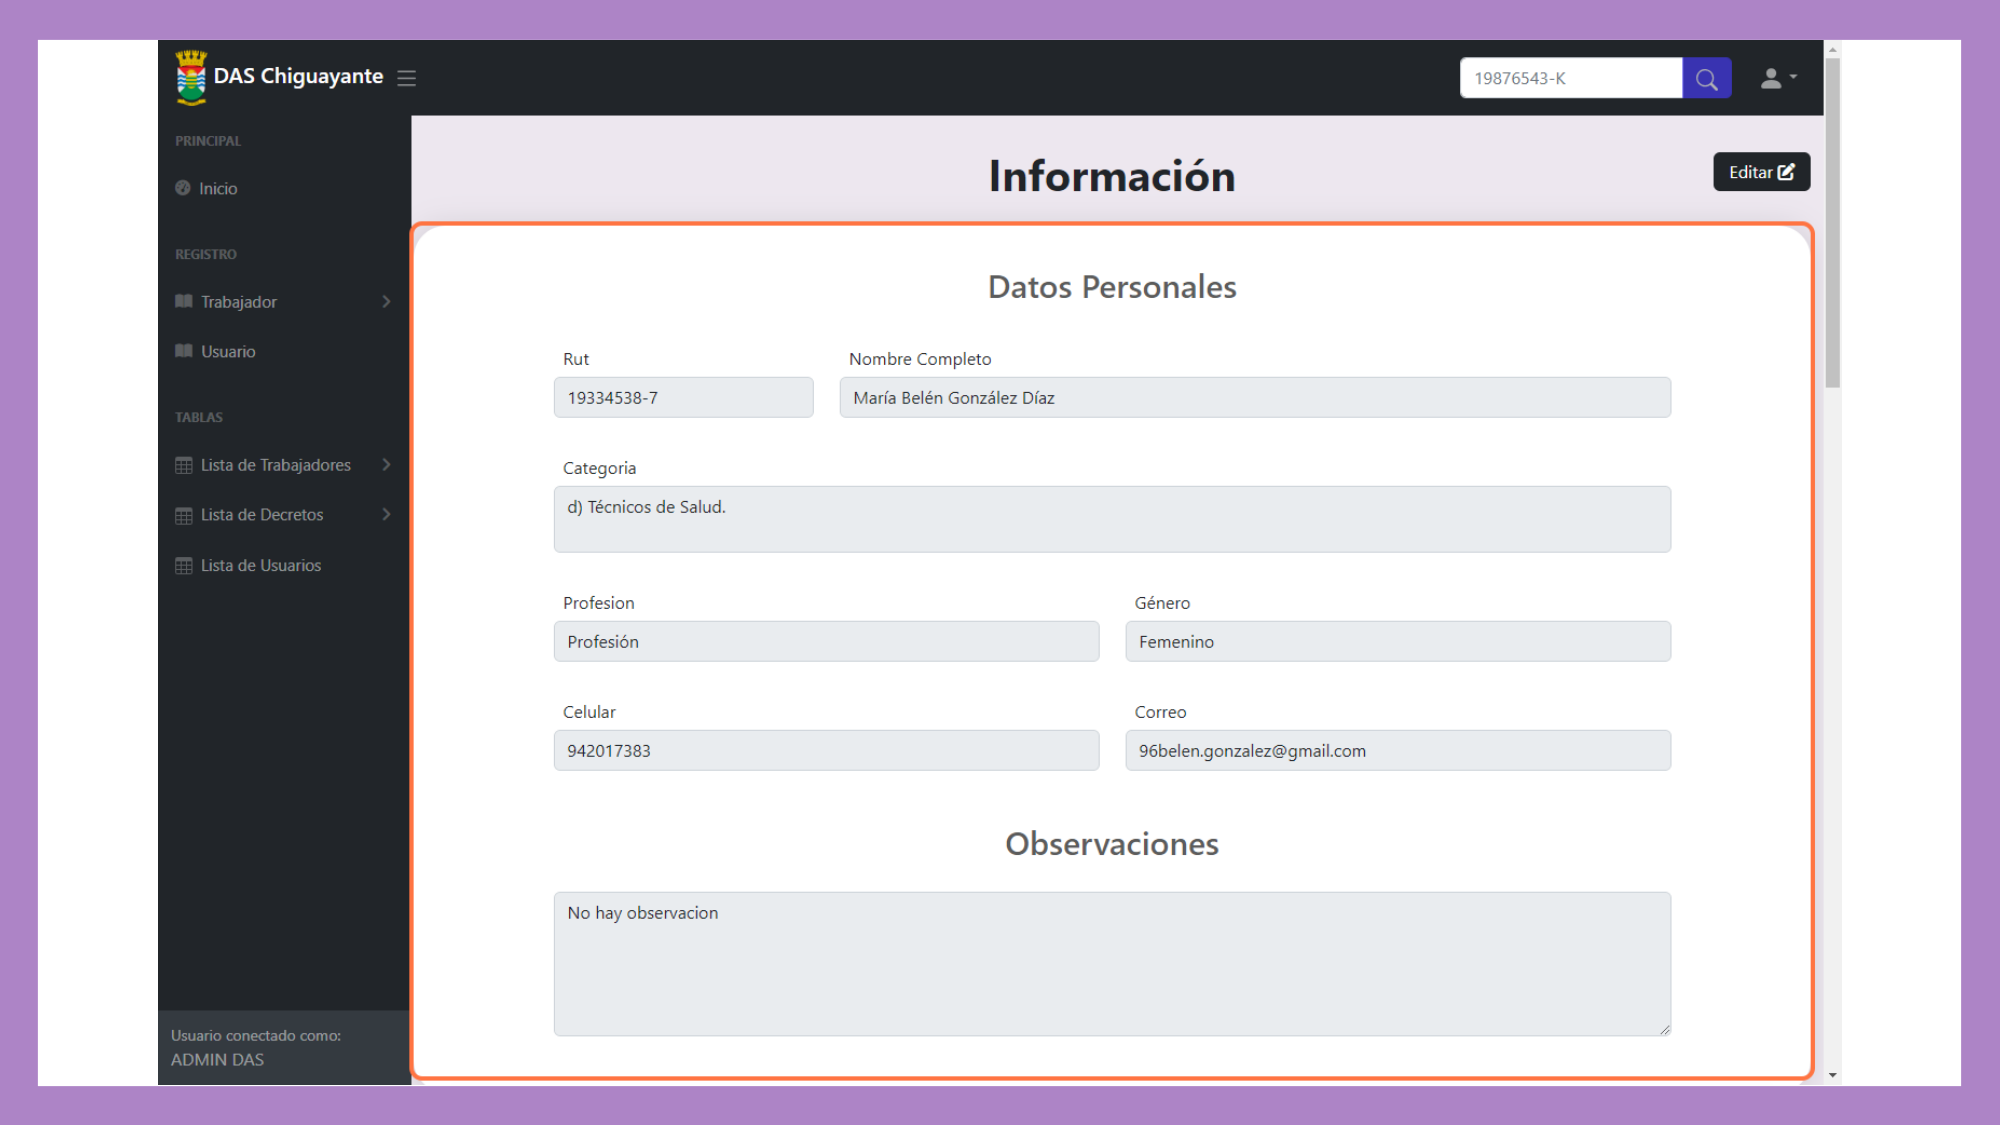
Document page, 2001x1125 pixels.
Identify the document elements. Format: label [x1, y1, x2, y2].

list [158, 40, 1842, 1085]
